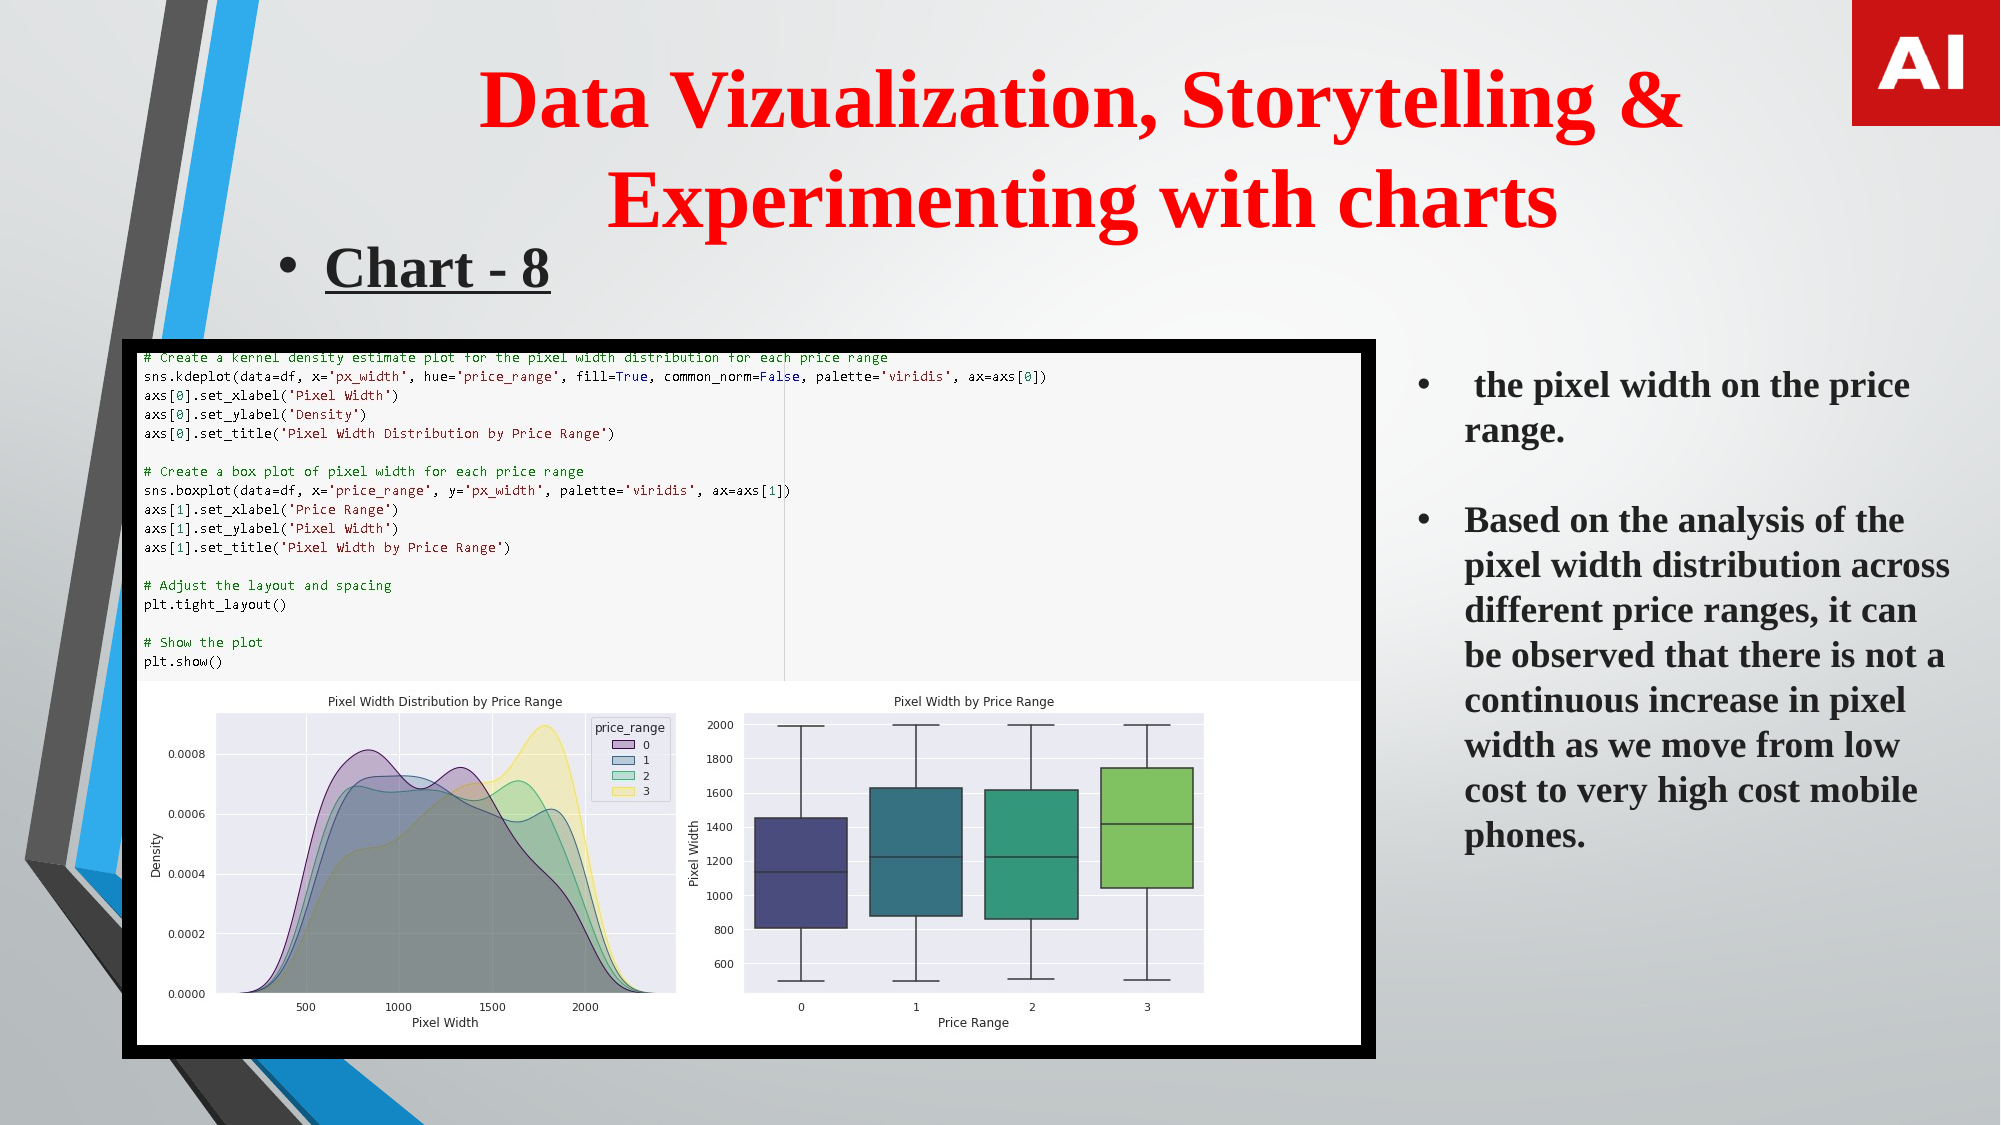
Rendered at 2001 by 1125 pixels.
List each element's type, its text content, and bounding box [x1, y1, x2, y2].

title Data Vizualization, Storytelling & Experimenting with charts [261, 0, 1906, 288]
text_box the pixel width on the price range. Based on the analysis of the pixel width distribution across different price ranges, it can be observed that there is not a continuous increase in pixel width as we move from low cost to very high cost mobile phones. [1402, 353, 1979, 863]
text_box Chart - 8 [263, 221, 1887, 352]
picture [136, 352, 1362, 1046]
picture [1852, 0, 2000, 126]
